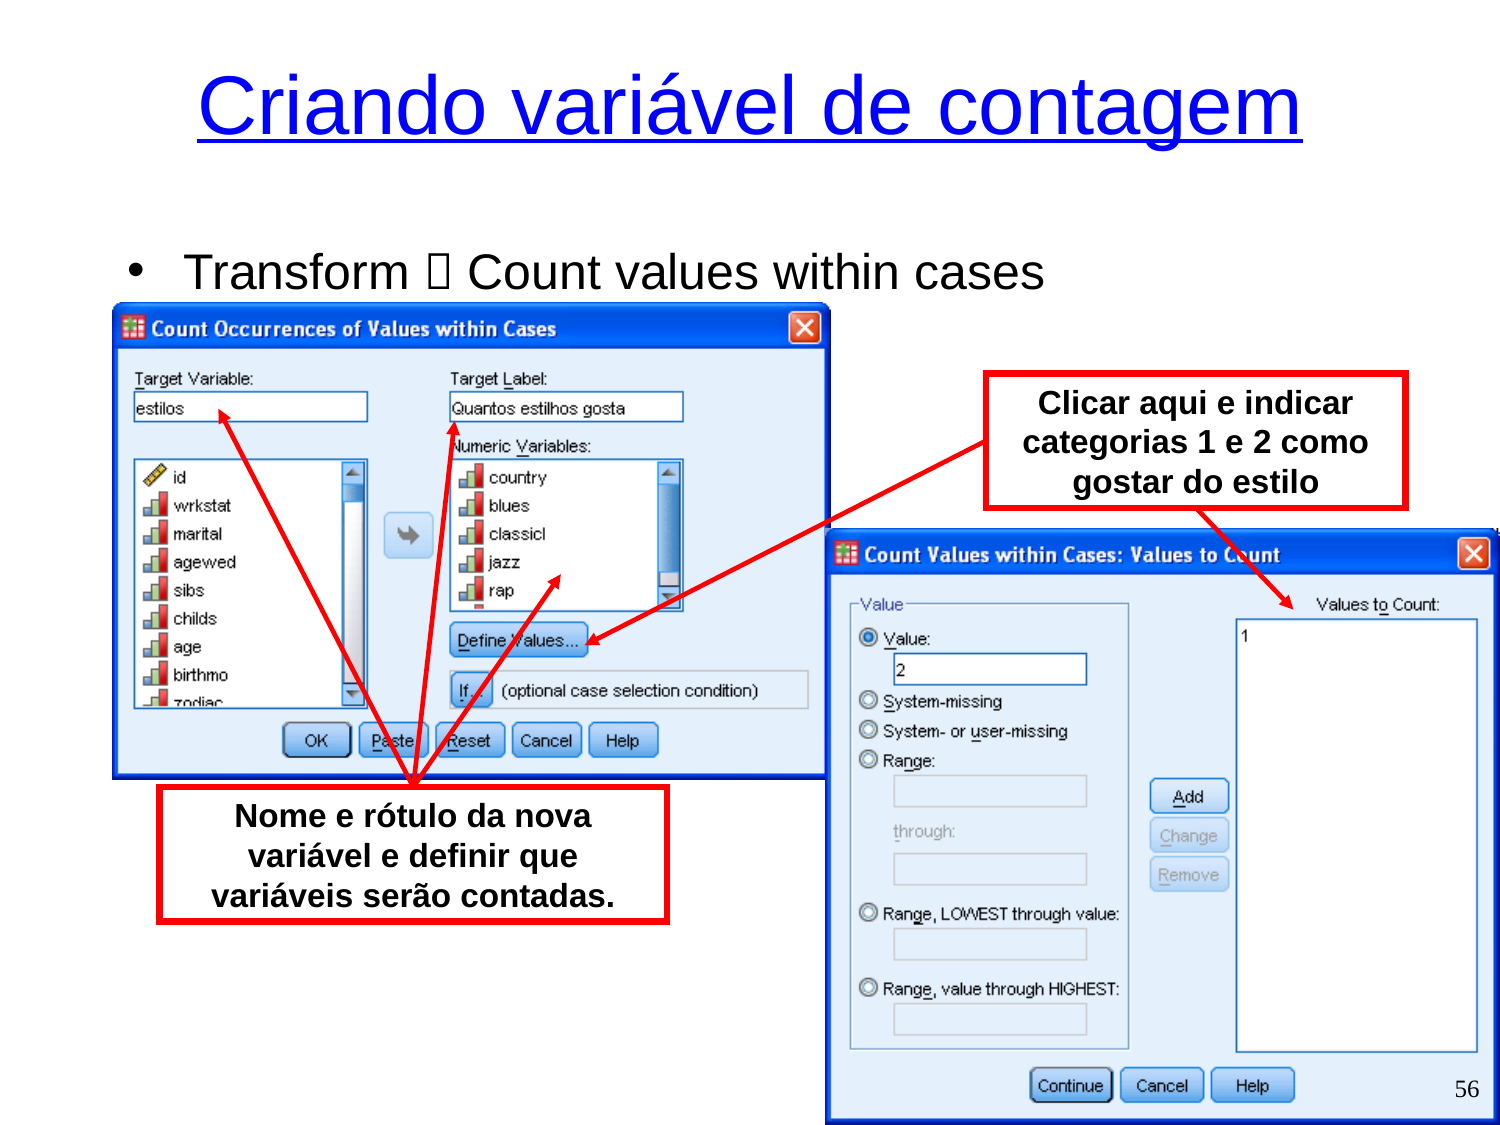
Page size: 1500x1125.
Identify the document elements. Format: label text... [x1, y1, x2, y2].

text_box Clicar aqui e indicar categorias 1 e 2 como gostar do estilo [986, 373, 1406, 508]
picture [111, 302, 1500, 1125]
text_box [418, 420, 455, 788]
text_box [584, 441, 987, 646]
text_box Nome e rótulo da nova variável e definir que variáveis serão contadas. [159, 787, 668, 922]
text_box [218, 408, 414, 788]
list Transform  Count values within cases [112, 231, 1388, 350]
title Criando variável de contagem [75, 7, 1425, 195]
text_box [1195, 509, 1294, 610]
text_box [458, 573, 562, 788]
